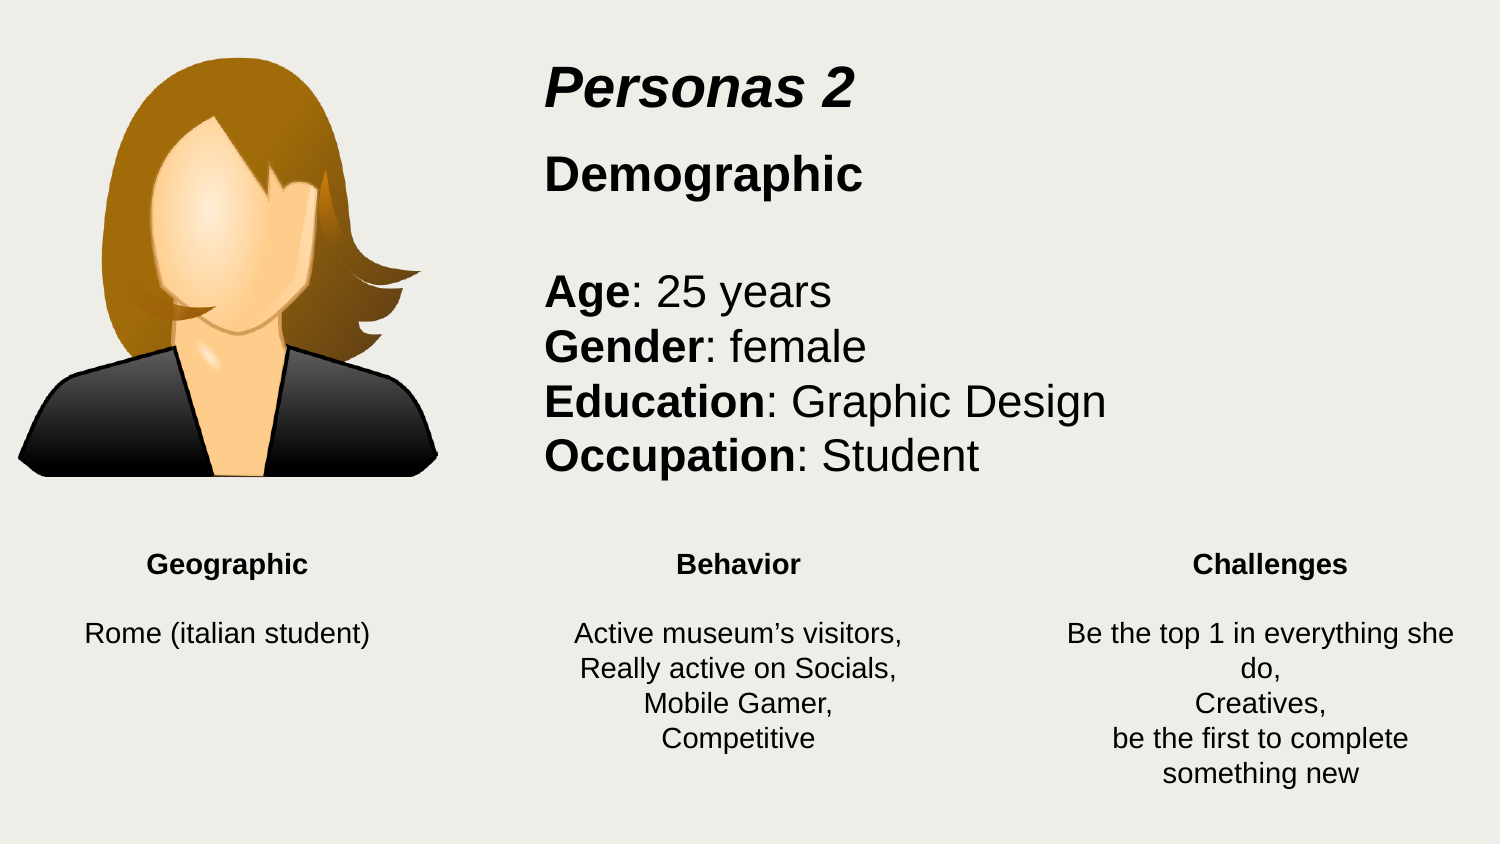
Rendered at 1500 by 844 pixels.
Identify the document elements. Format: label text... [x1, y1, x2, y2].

text_box Personas 2 Demographic Age: 25 years Gender: female Education: Graphic Design Occupation: Student [529, 33, 1445, 497]
picture [7, 47, 448, 488]
text_box Challenges Be the top 1 in everything she do, Creatives, be the first to complete something new [1027, 529, 1495, 805]
text_box Behavior Active museum’s visitors, Really active on Socials, Mobile Gamer, Competitive [449, 529, 1027, 770]
text_box Geographic Rome (italian student) [5, 529, 450, 665]
